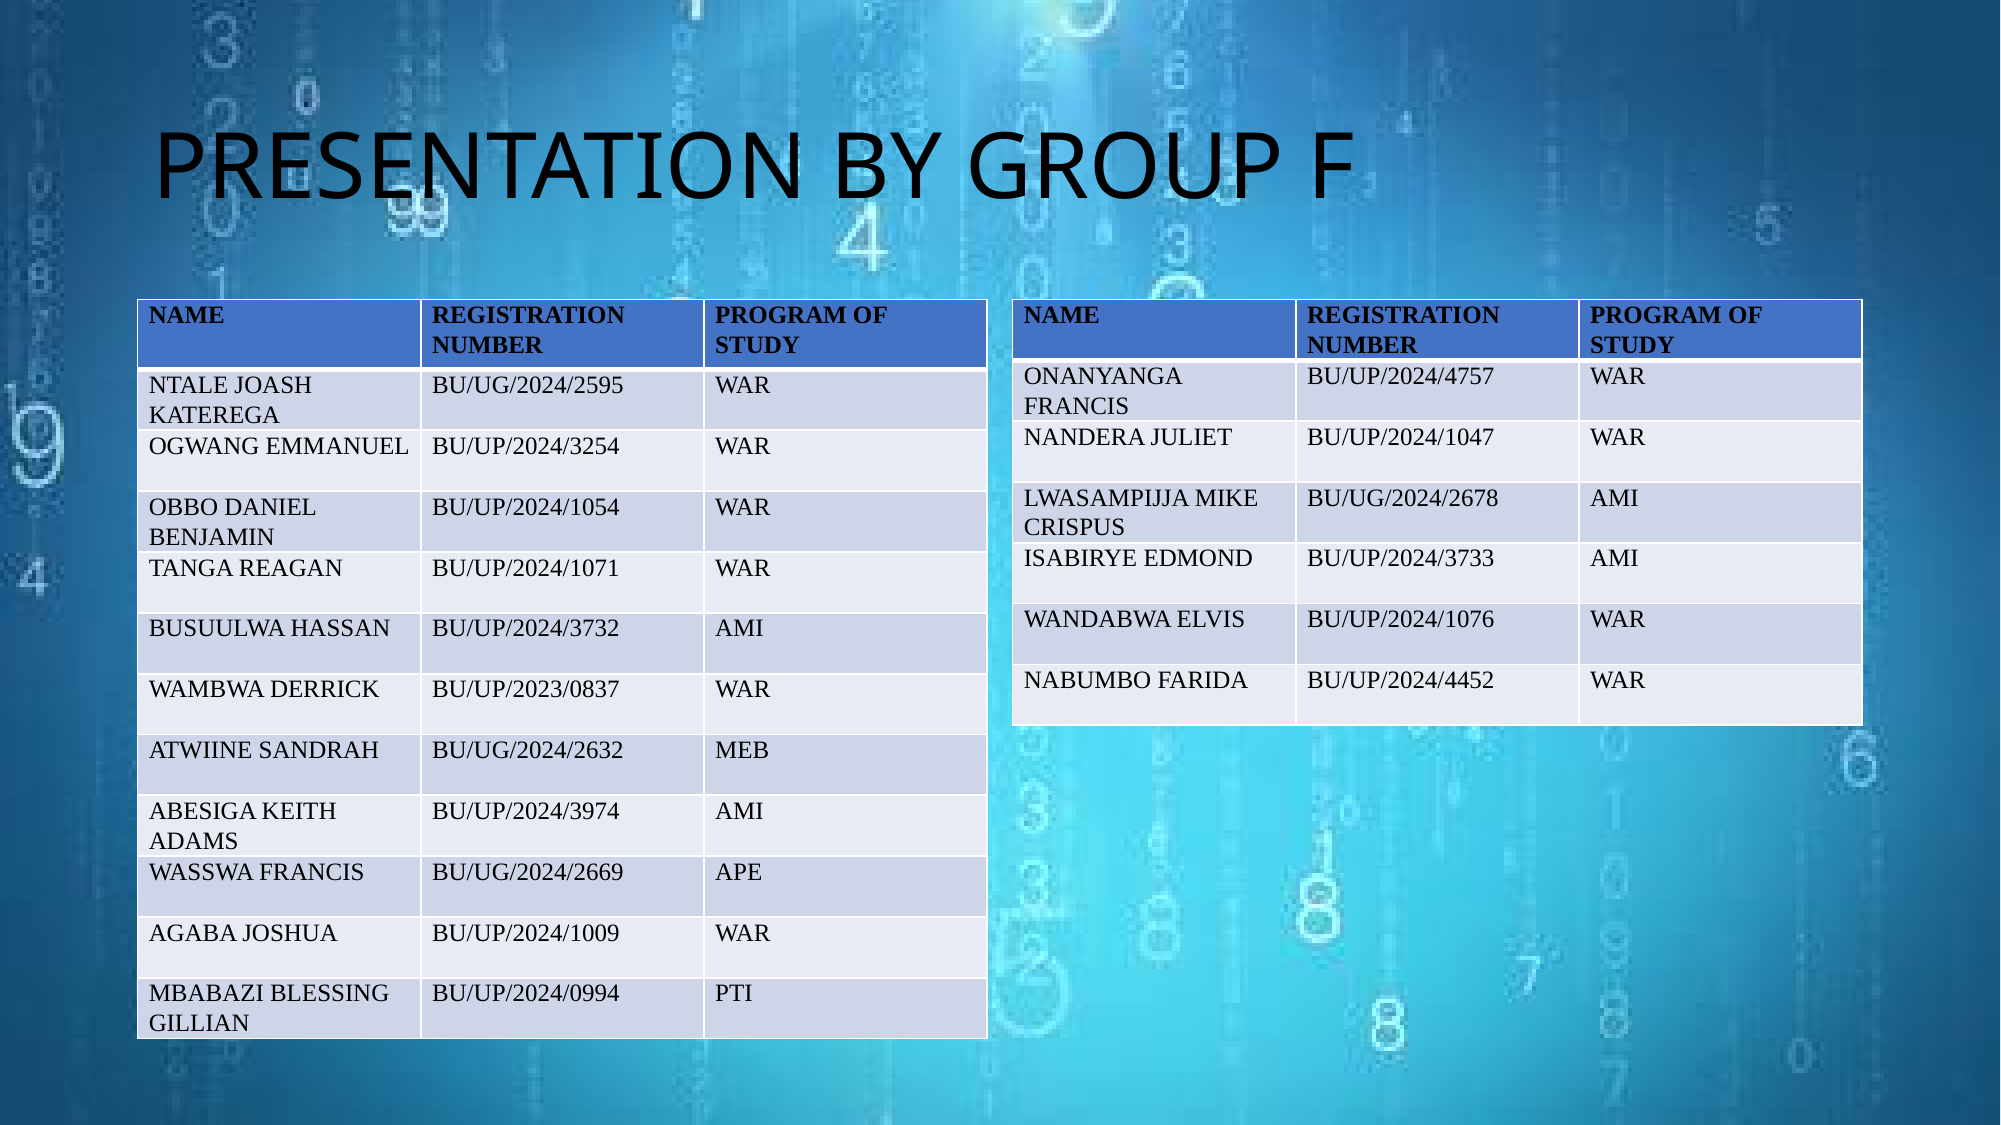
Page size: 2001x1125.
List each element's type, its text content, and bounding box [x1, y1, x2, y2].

table_cell NTALE JOASH KATEREGA [138, 372, 420, 429]
table_cell NABUMBO FARIDA [1013, 665, 1295, 724]
table_cell BU/UP/2024/1054 [422, 492, 703, 551]
table_cell BU/UP/2024/1071 [422, 553, 703, 612]
table_cell WAR [705, 372, 986, 429]
table_cell BU/UP/2024/4452 [1297, 665, 1578, 724]
table_cell BU/UP/2024/1009 [422, 918, 703, 977]
table_cell WANDABWA ELVIS [1013, 604, 1295, 664]
table_cell WAR [1580, 665, 1861, 724]
table_cell AMI [1580, 544, 1861, 603]
table_cell WAR [705, 492, 986, 551]
table_header REGISTRATION NUMBER [1297, 300, 1578, 358]
table_cell BU/UP/2024/1047 [1297, 422, 1578, 481]
table_cell WAR [1580, 604, 1861, 664]
title PRESENTATION BY GROUP F [137, 59, 1863, 278]
table_cell LWASAMPIJJA MIKE CRISPUS [1013, 483, 1295, 542]
table_cell BU/UP/2024/3254 [422, 431, 703, 490]
table_header PROGRAM OF STUDY [1580, 300, 1861, 358]
table_cell ONANYANGA FRANCIS [1013, 363, 1295, 420]
table_cell WAR [705, 431, 986, 490]
table_cell BU/UG/2024/2669 [422, 857, 703, 916]
picture [0, 0, 2001, 1125]
table_cell OGWANG EMMANUEL [138, 431, 420, 490]
table_cell ISABIRYE EDMOND [1013, 544, 1295, 603]
table_cell OBBO DANIEL BENJAMIN [138, 492, 420, 551]
table_cell BU/UP/2024/3733 [1297, 544, 1578, 603]
table_cell MEB [705, 735, 986, 794]
table_cell BU/UG/2024/2595 [422, 372, 703, 429]
table_cell AMI [1580, 483, 1861, 542]
table_header PROGRAM OF STUDY [705, 300, 986, 367]
table_cell PTI [705, 979, 986, 1038]
table_header NAME [138, 300, 420, 367]
table_cell ATWIINE SANDRAH [138, 735, 420, 794]
table_cell BUSUULWA HASSAN [138, 614, 420, 673]
table_cell BU/UP/2024/1076 [1297, 604, 1578, 664]
table_cell BU/UP/2024/4757 [1297, 363, 1578, 420]
table_cell WAR [1580, 363, 1861, 420]
table_cell BU/UP/2024/3974 [422, 796, 703, 855]
table_cell APE [705, 857, 986, 916]
table_cell WAMBWA DERRICK [138, 675, 420, 734]
table_cell WAR [1580, 422, 1861, 481]
table_cell WAR [705, 553, 986, 612]
table_cell BU/UG/2024/2678 [1297, 483, 1578, 542]
table_header NAME [1013, 300, 1295, 358]
table_header REGISTRATION NUMBER [422, 300, 703, 367]
table_cell WAR [705, 918, 986, 977]
table_cell AGABA JOSHUA [138, 918, 420, 977]
table_cell BU/UG/2024/2632 [422, 735, 703, 794]
table_cell BU/UP/2024/0994 [422, 979, 703, 1038]
table_cell ABESIGA KEITH ADAMS [138, 796, 420, 855]
table_cell MBABAZI BLESSING GILLIAN [138, 979, 420, 1038]
table_cell BU/UP/2024/3732 [422, 614, 703, 673]
table_cell NANDERA JULIET [1013, 422, 1295, 481]
table_cell WASSWA FRANCIS [138, 857, 420, 916]
table_cell AMI [705, 796, 986, 855]
table_cell AMI [705, 614, 986, 673]
table_cell WAR [705, 675, 986, 734]
table_cell BU/UP/2023/0837 [422, 675, 703, 734]
table_cell TANGA REAGAN [138, 553, 420, 612]
